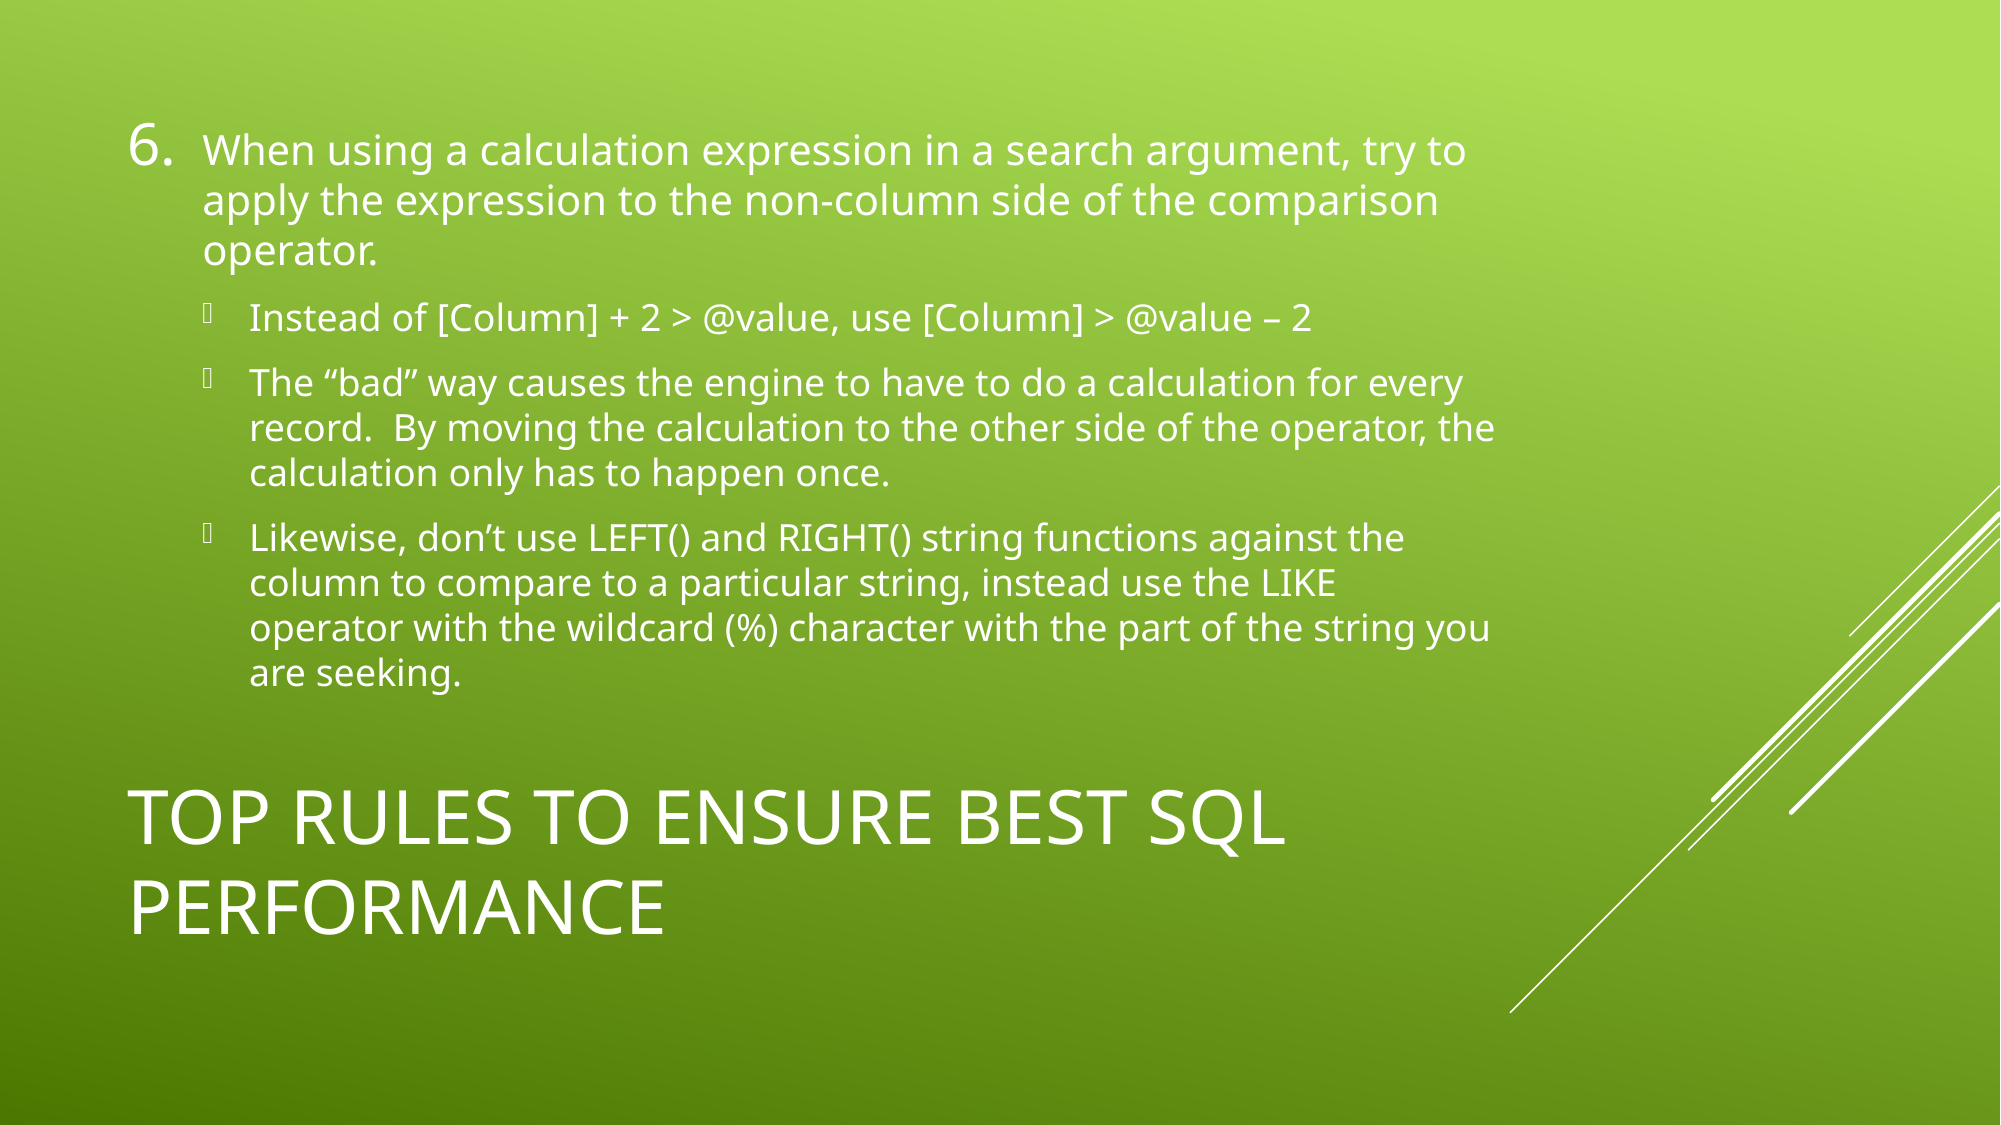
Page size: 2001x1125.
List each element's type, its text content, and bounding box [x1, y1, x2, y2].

title Top rules to ensure best sql performance [112, 736, 1513, 984]
list When using a calculation expression in a search argument, try to apply the expression to the non-column side of the comparison operator. Instead of [Column] + 2 > @value, use [Column] > @value – 2 The “bad” way causes the engine to have to do a calculation for every record. By moving the calculation to the other side of the operator, the calculation only has to happen once. Likewise, don’t use LEFT() and RIGHT() string functions against the column to compare to a particular string, instead use the LIKE operator with the wildcard (%) character with the part of the string you are seeking. [112, 112, 1513, 706]
